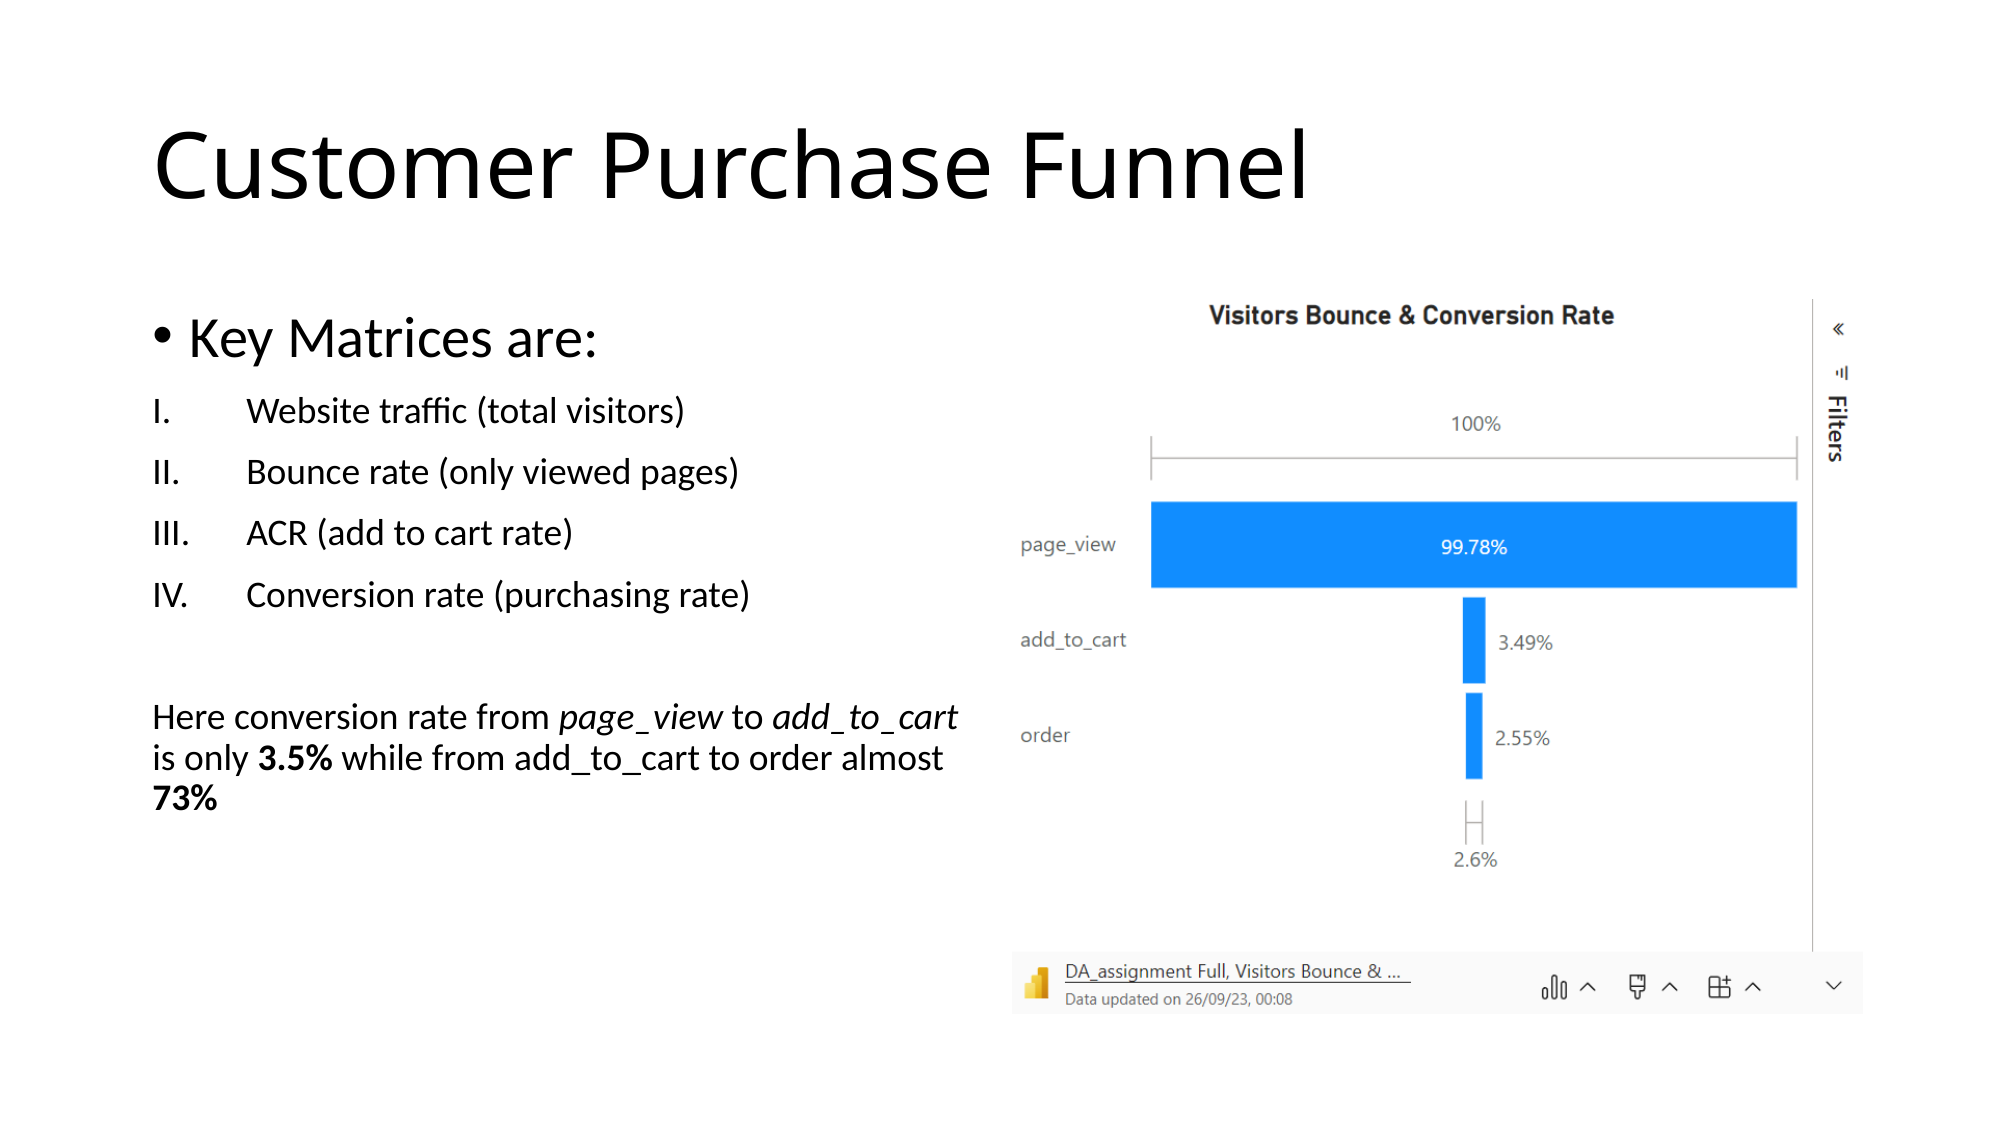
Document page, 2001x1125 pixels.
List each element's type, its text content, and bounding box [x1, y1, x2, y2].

title Customer Purchase Funnel [137, 59, 1863, 278]
list Key Matrices are: Website traffic (total visitors) Bounce rate (only viewed pages) ACR (add to cart rate) Conversion rate (purchasing rate) Here conversion rate from page_view to add_to_cart is only 3.5% while from add_to_cart to order almost 73% [137, 299, 988, 1014]
picture [1012, 299, 1863, 1014]
